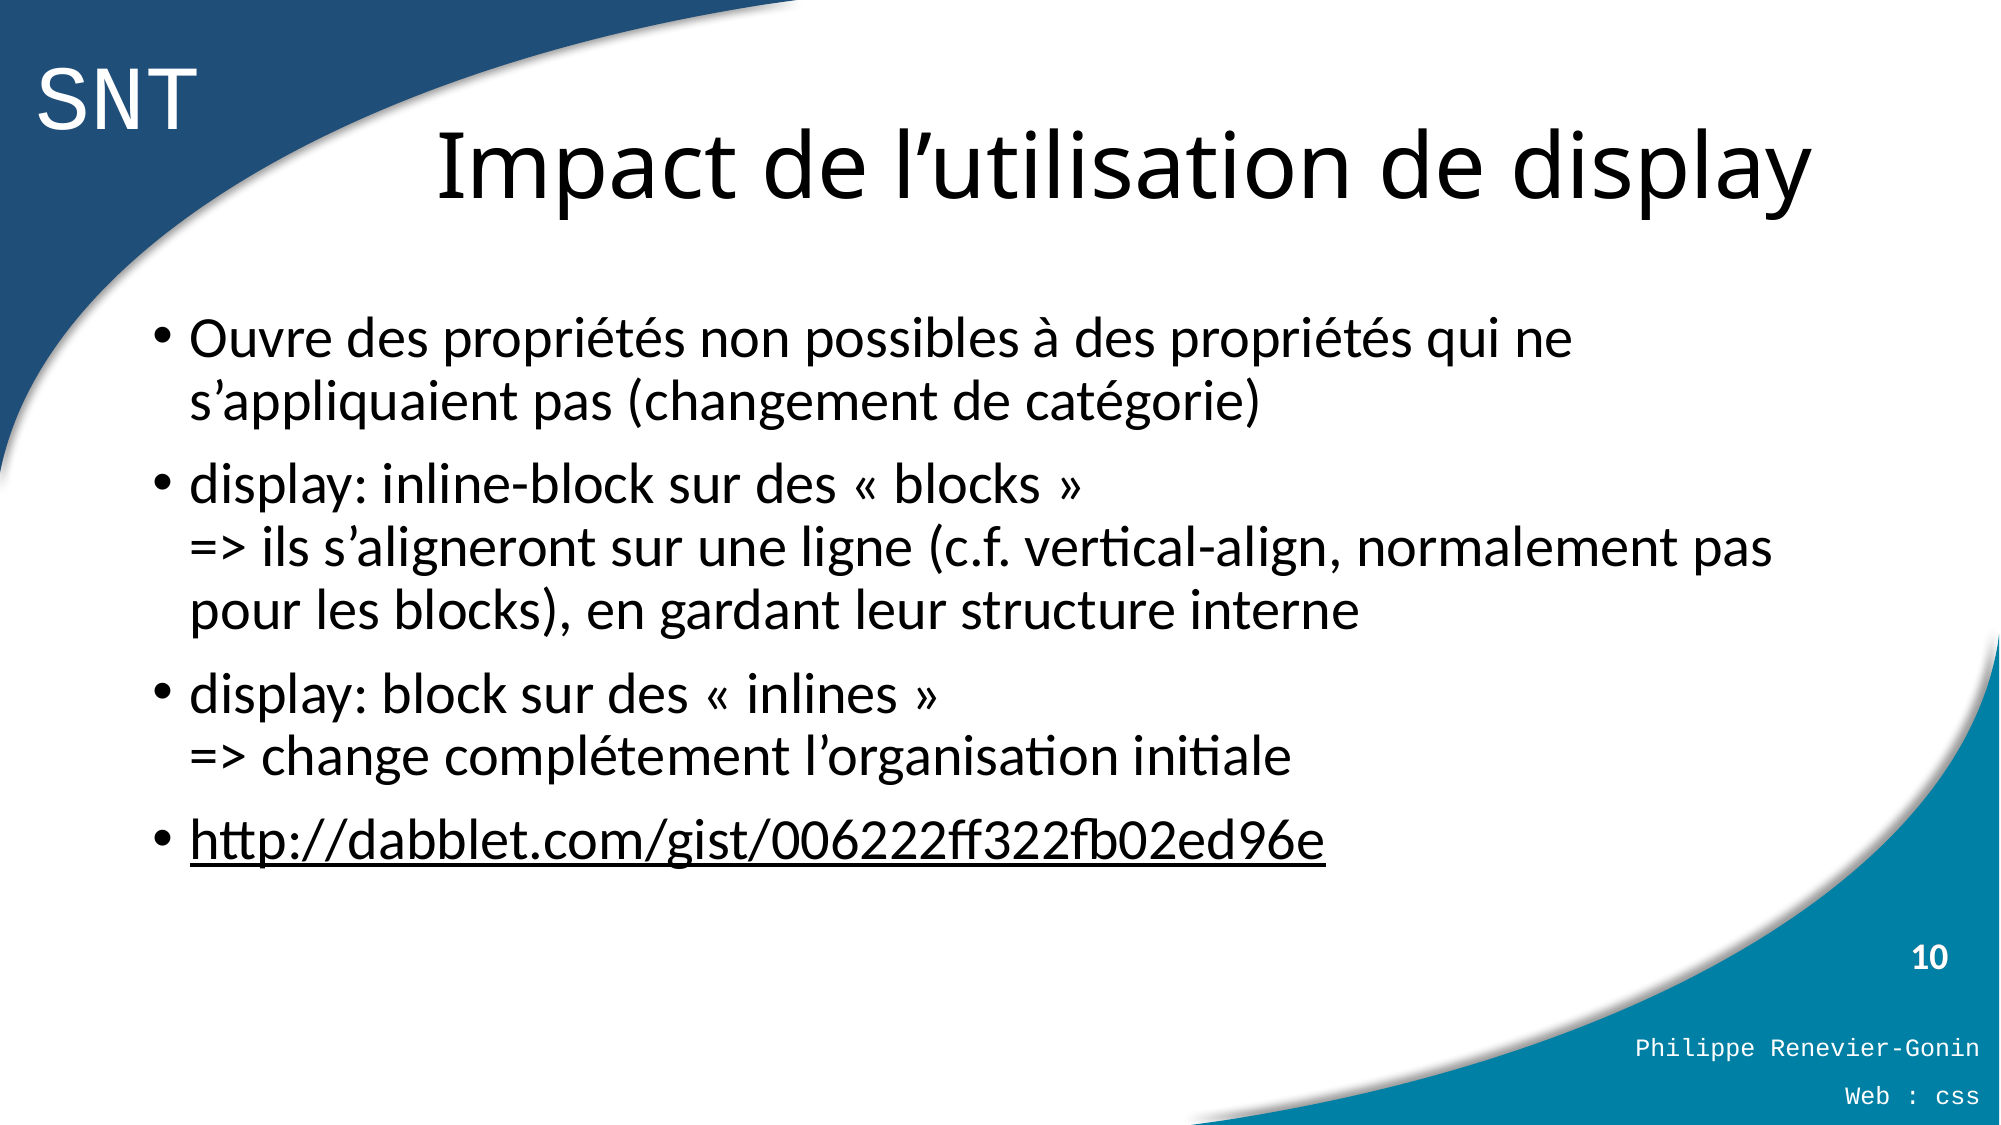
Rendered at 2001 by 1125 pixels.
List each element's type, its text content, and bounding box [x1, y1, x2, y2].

list Ouvre des propriétés non possibles à des propriétés qui ne s’appliquaient pas (changement de catégorie) display: inline-block sur des « blocks » => ils s’aligneront sur une ligne (c.f. vertical-align, normalement pas pour les blocks), en gardant leur structure interne display: block sur des « inlines » => change complétement l’organisation initiale http://dabblet.com/gist/006222ff322fb02ed96e [137, 299, 1863, 1014]
title Impact de l’utilisation de display [421, 59, 1863, 278]
